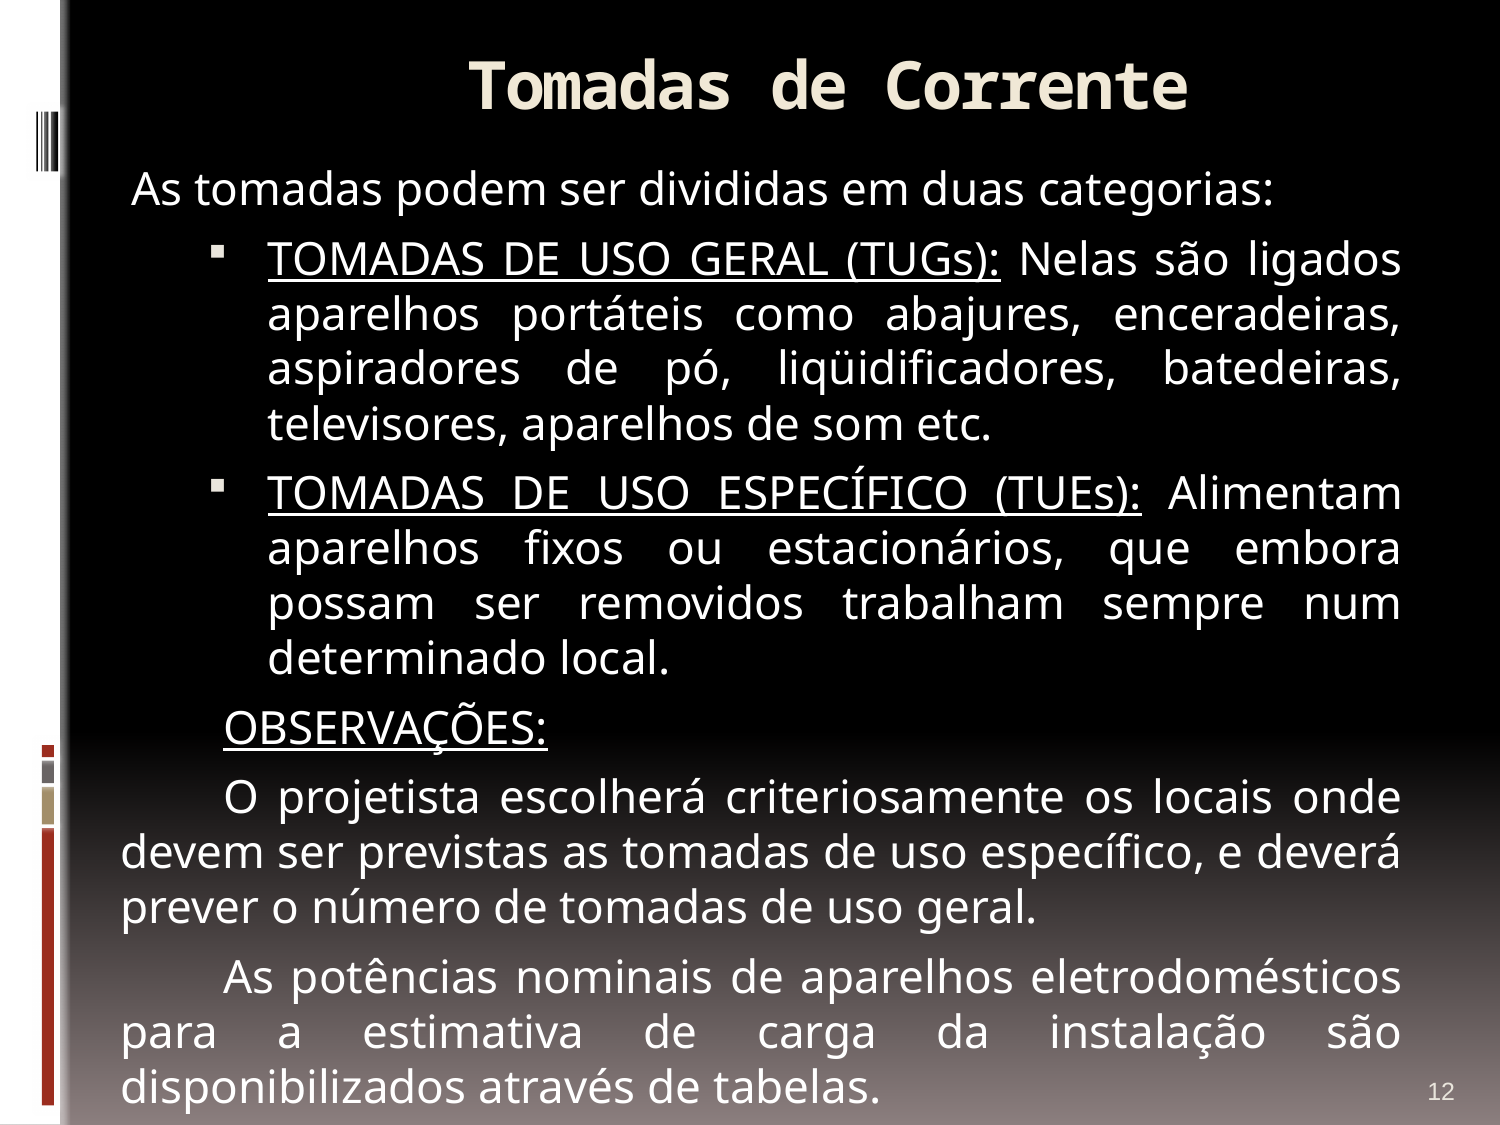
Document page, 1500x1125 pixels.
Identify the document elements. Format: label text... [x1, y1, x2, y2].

slide_number 12 [1412, 1052, 1488, 1113]
title Tomadas de Corrente [82, 35, 1428, 153]
list As tomadas podem ser divididas em duas categorias: TOMADAS DE USO GERAL (TUGs): Nelas são ligados aparelhos portáteis como abajures, enceradeiras, aspiradores de pó, liqüidificadores, batedeiras, televisores, aparelhos de som etc. TOMADAS DE USO ESPECÍFICO (TUEs): Alimentam aparelhos fixos ou estacionários, que embora possam ser removidos trabalham sempre num determinado local. OBSERVAÇÕES: O projetista escolherá criteriosamente os locais onde devem ser previstas as tomadas de uso específico, e deverá prever o número de tomadas de uso geral. As potências nominais de aparelhos eletrodomésticos para a estimativa de carga da instalação são disponibilizados através de tabelas. [105, 152, 1418, 1090]
